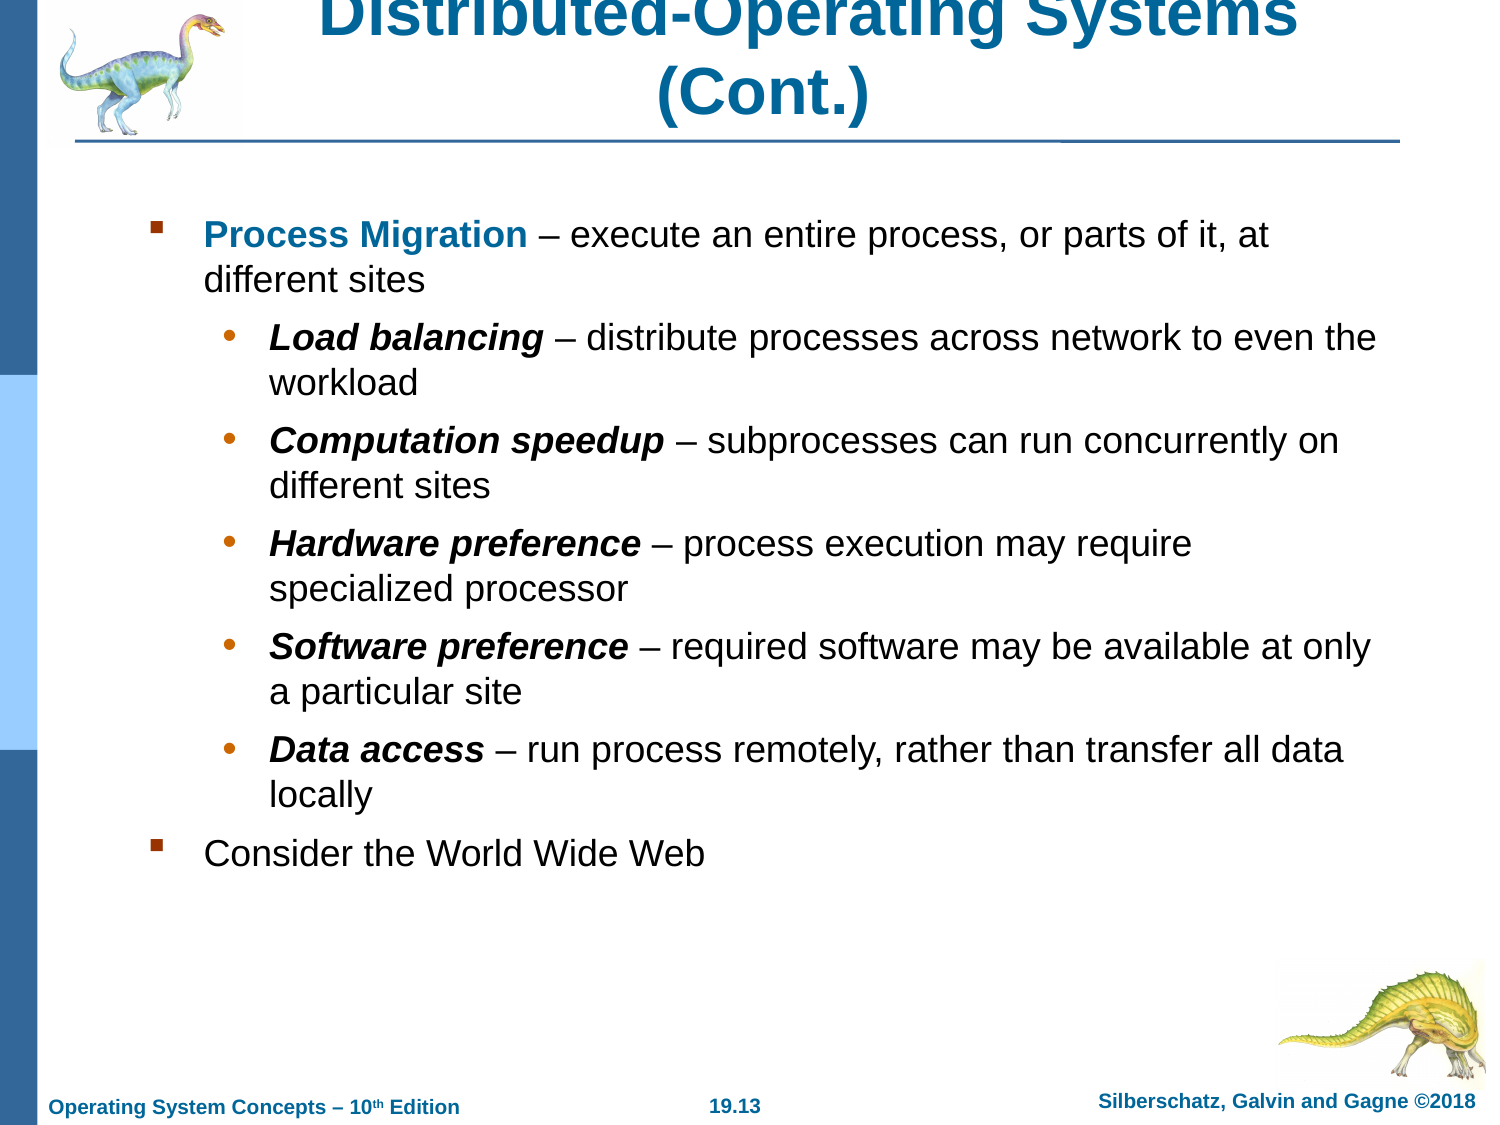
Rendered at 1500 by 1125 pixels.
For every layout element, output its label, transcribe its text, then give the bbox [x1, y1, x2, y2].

picture [1275, 959, 1486, 1090]
title Distributed-Operating Systems (Cont.) [94, 41, 1433, 136]
list Process Migration – execute an entire process, or parts of it, at different sites Load balancing – distribute processes across network to even the workload Computation speedup – subprocesses can run concurrently on different sites Hardware preference – process execution may require specialized processor Software preference – required software may be available at only a particular site Data access – run process remotely, rather than transfer all data locally Consider the World Wide Web [132, 202, 1399, 946]
picture [46, 0, 243, 149]
